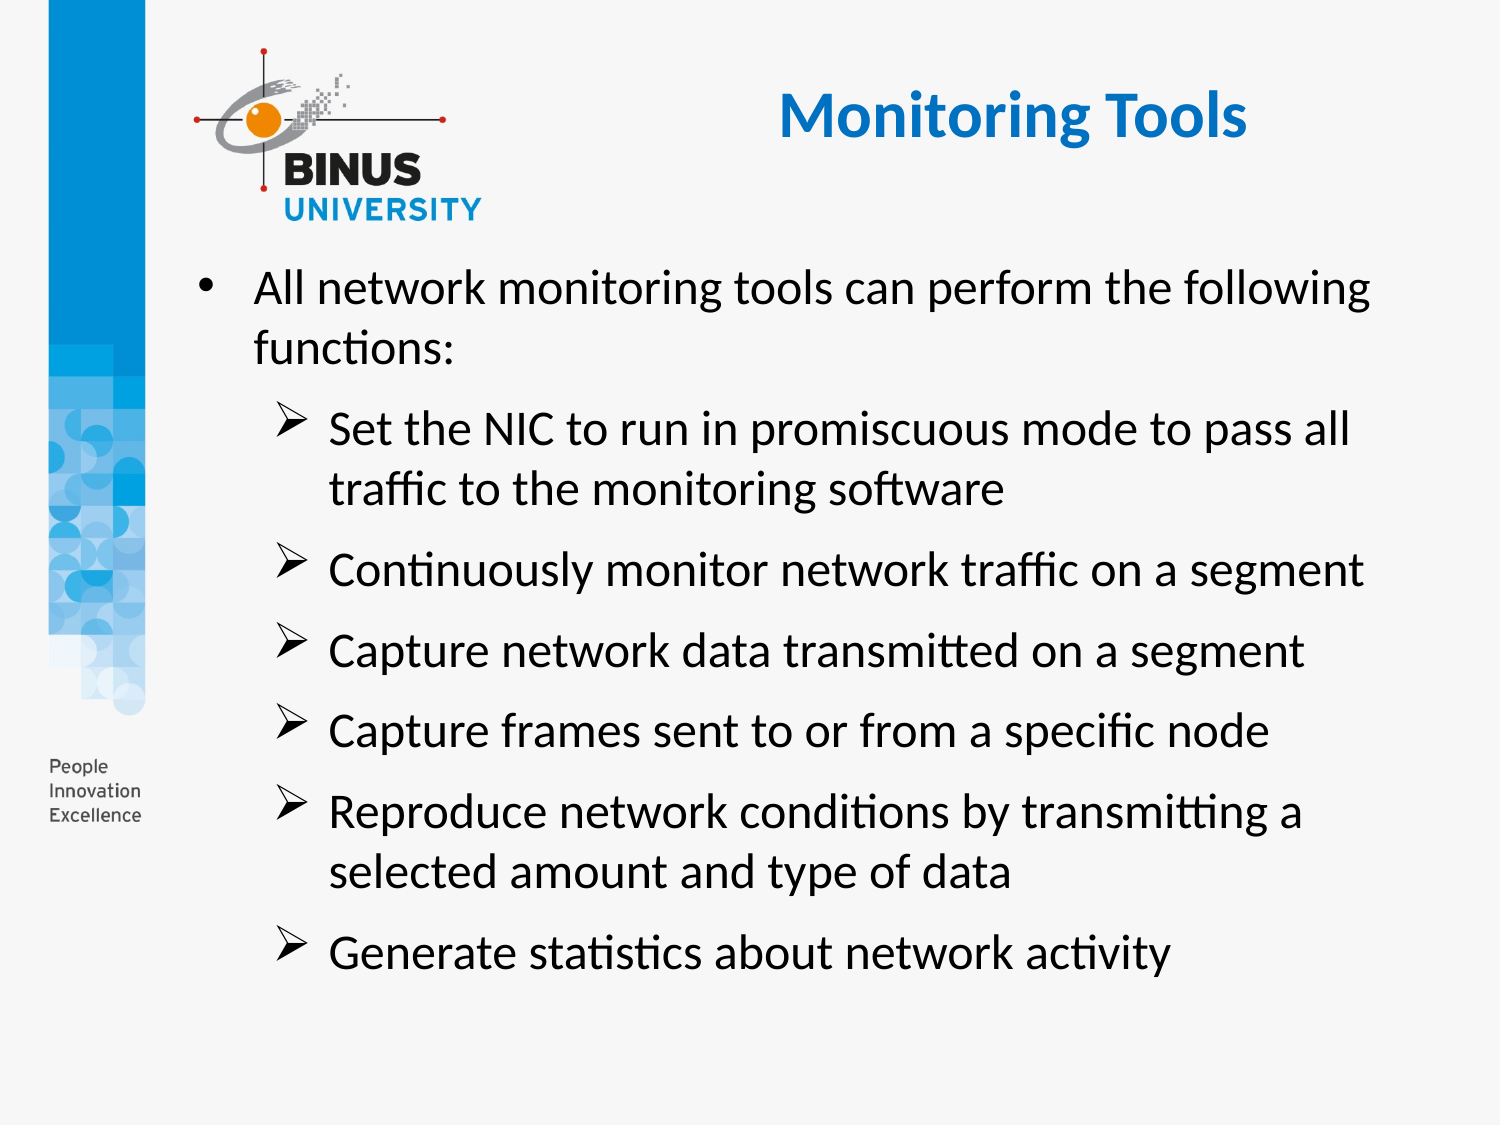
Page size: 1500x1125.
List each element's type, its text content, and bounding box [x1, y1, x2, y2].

picture [0, 0, 1500, 845]
text_box All network monitoring tools can perform the following functions: Set the NIC to run in promiscuous mode to pass all traffic to the monitoring software Continuously monitor network traffic on a segment Capture network data transmitted on a segment Capture frames sent to or from a specific node Reproduce network conditions by transmitting a selected amount and type of data Generate statistics about network activity [182, 247, 1440, 987]
text_box Monitoring Tools [749, 63, 1278, 159]
